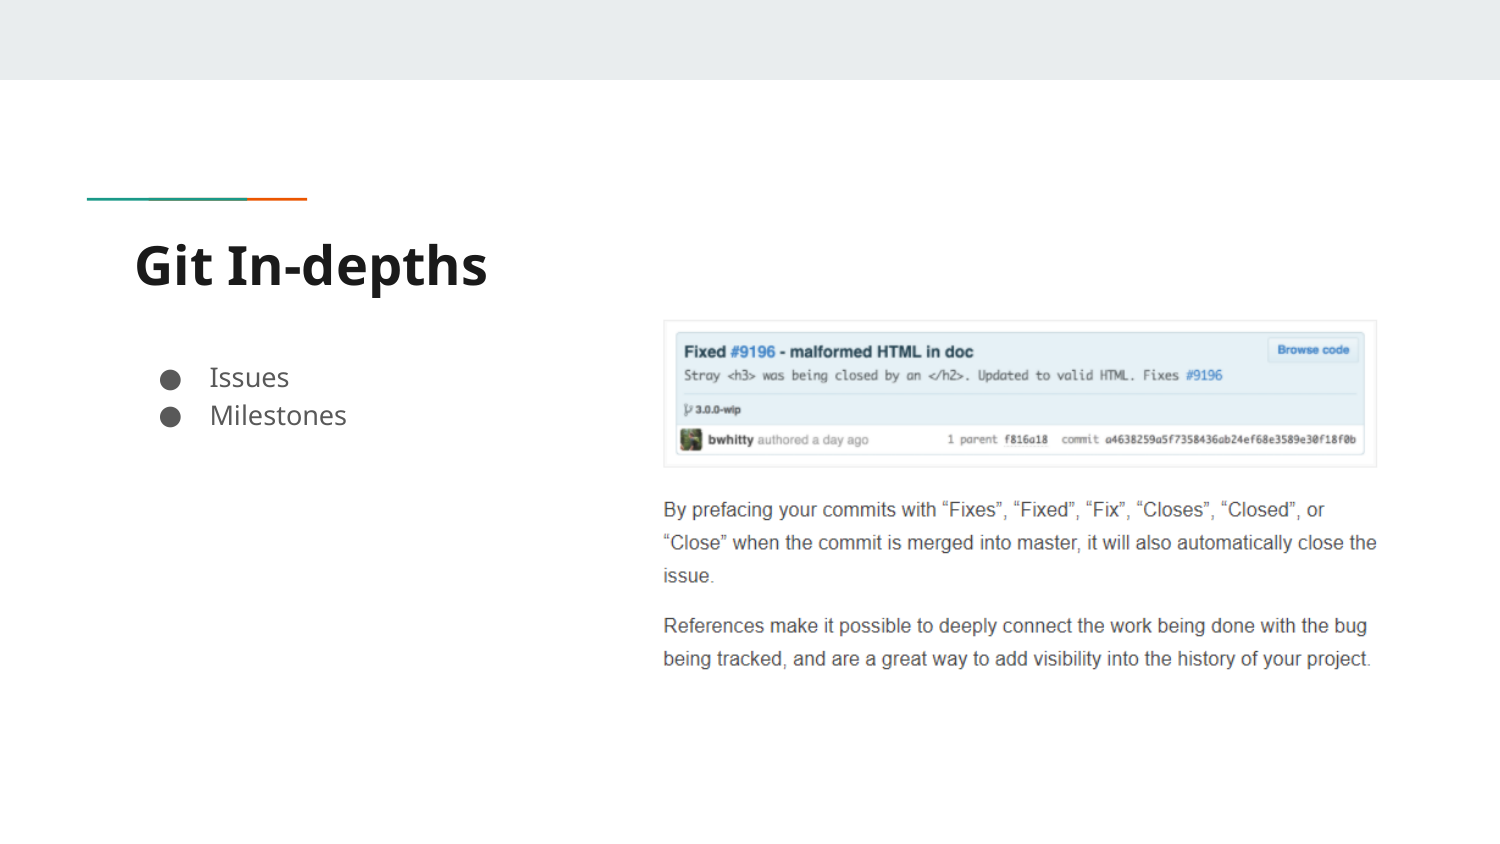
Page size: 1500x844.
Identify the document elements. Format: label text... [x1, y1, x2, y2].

picture [621, 303, 1409, 695]
list Issues Milestones [119, 341, 1381, 712]
title Git In-depths [119, 216, 1381, 305]
